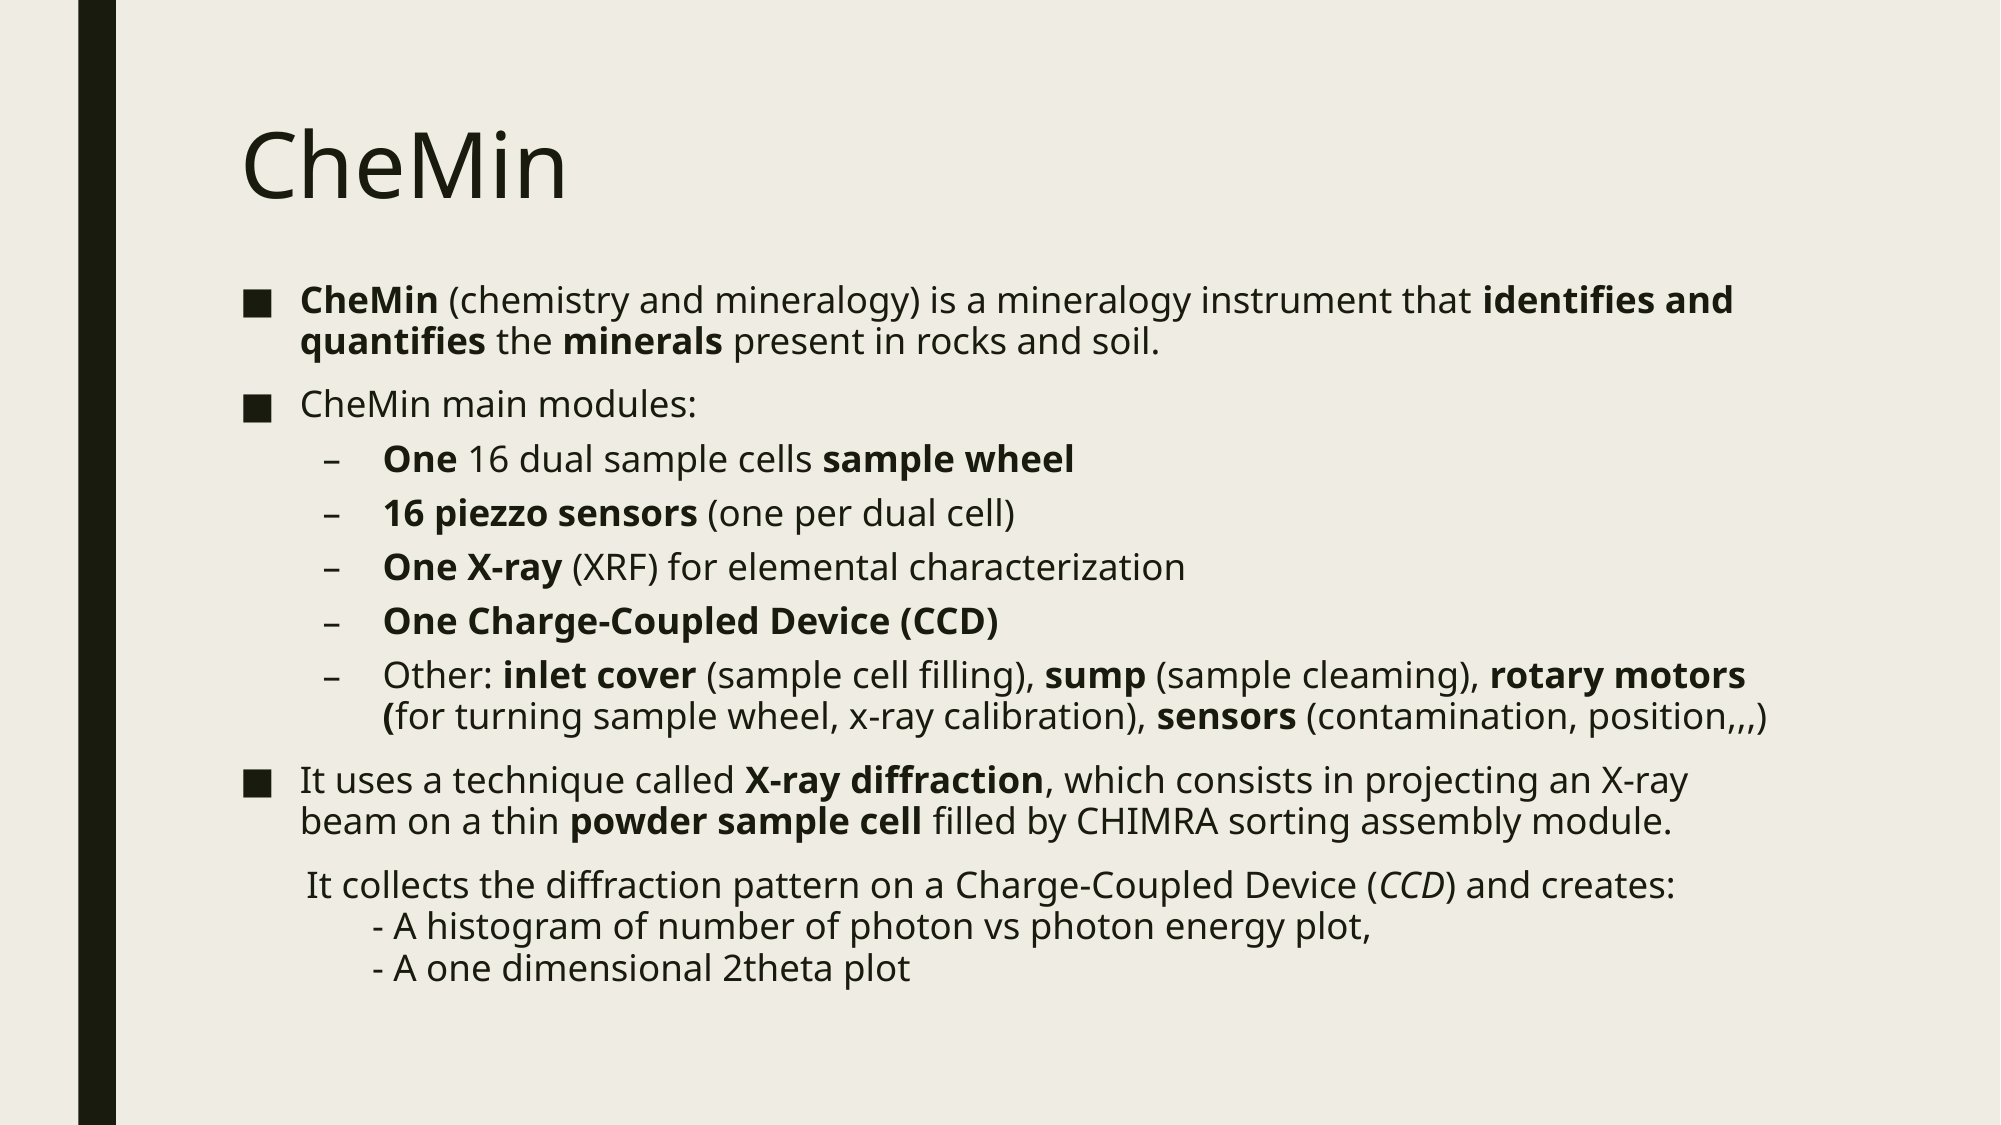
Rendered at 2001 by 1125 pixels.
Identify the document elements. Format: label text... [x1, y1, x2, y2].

title CheMin [225, 112, 1800, 272]
list CheMin (chemistry and mineralogy) is a mineralogy instrument that identifies and quantifies the minerals present in rocks and soil. CheMin main modules: One 16 dual sample cells sample wheel 16 piezzo sensors (one per dual cell) One X-ray (XRF) for elemental characterization One Charge-Coupled Device (CCD) Other: inlet cover (sample cell filling), sump (sample cleaming), rotary motors (for turning sample wheel, x-ray calibration), sensors (contamination, position,,,) It uses a technique called X-ray diffraction, which consists in projecting an X-ray beam on a thin powder sample cell filled by CHIMRA sorting assembly module. It collects the diffraction pattern on a Charge-Coupled Device (CCD) and creates: - A histogram of number of photon vs photon energy plot, - A one dimensional 2theta plot [225, 272, 1800, 1057]
